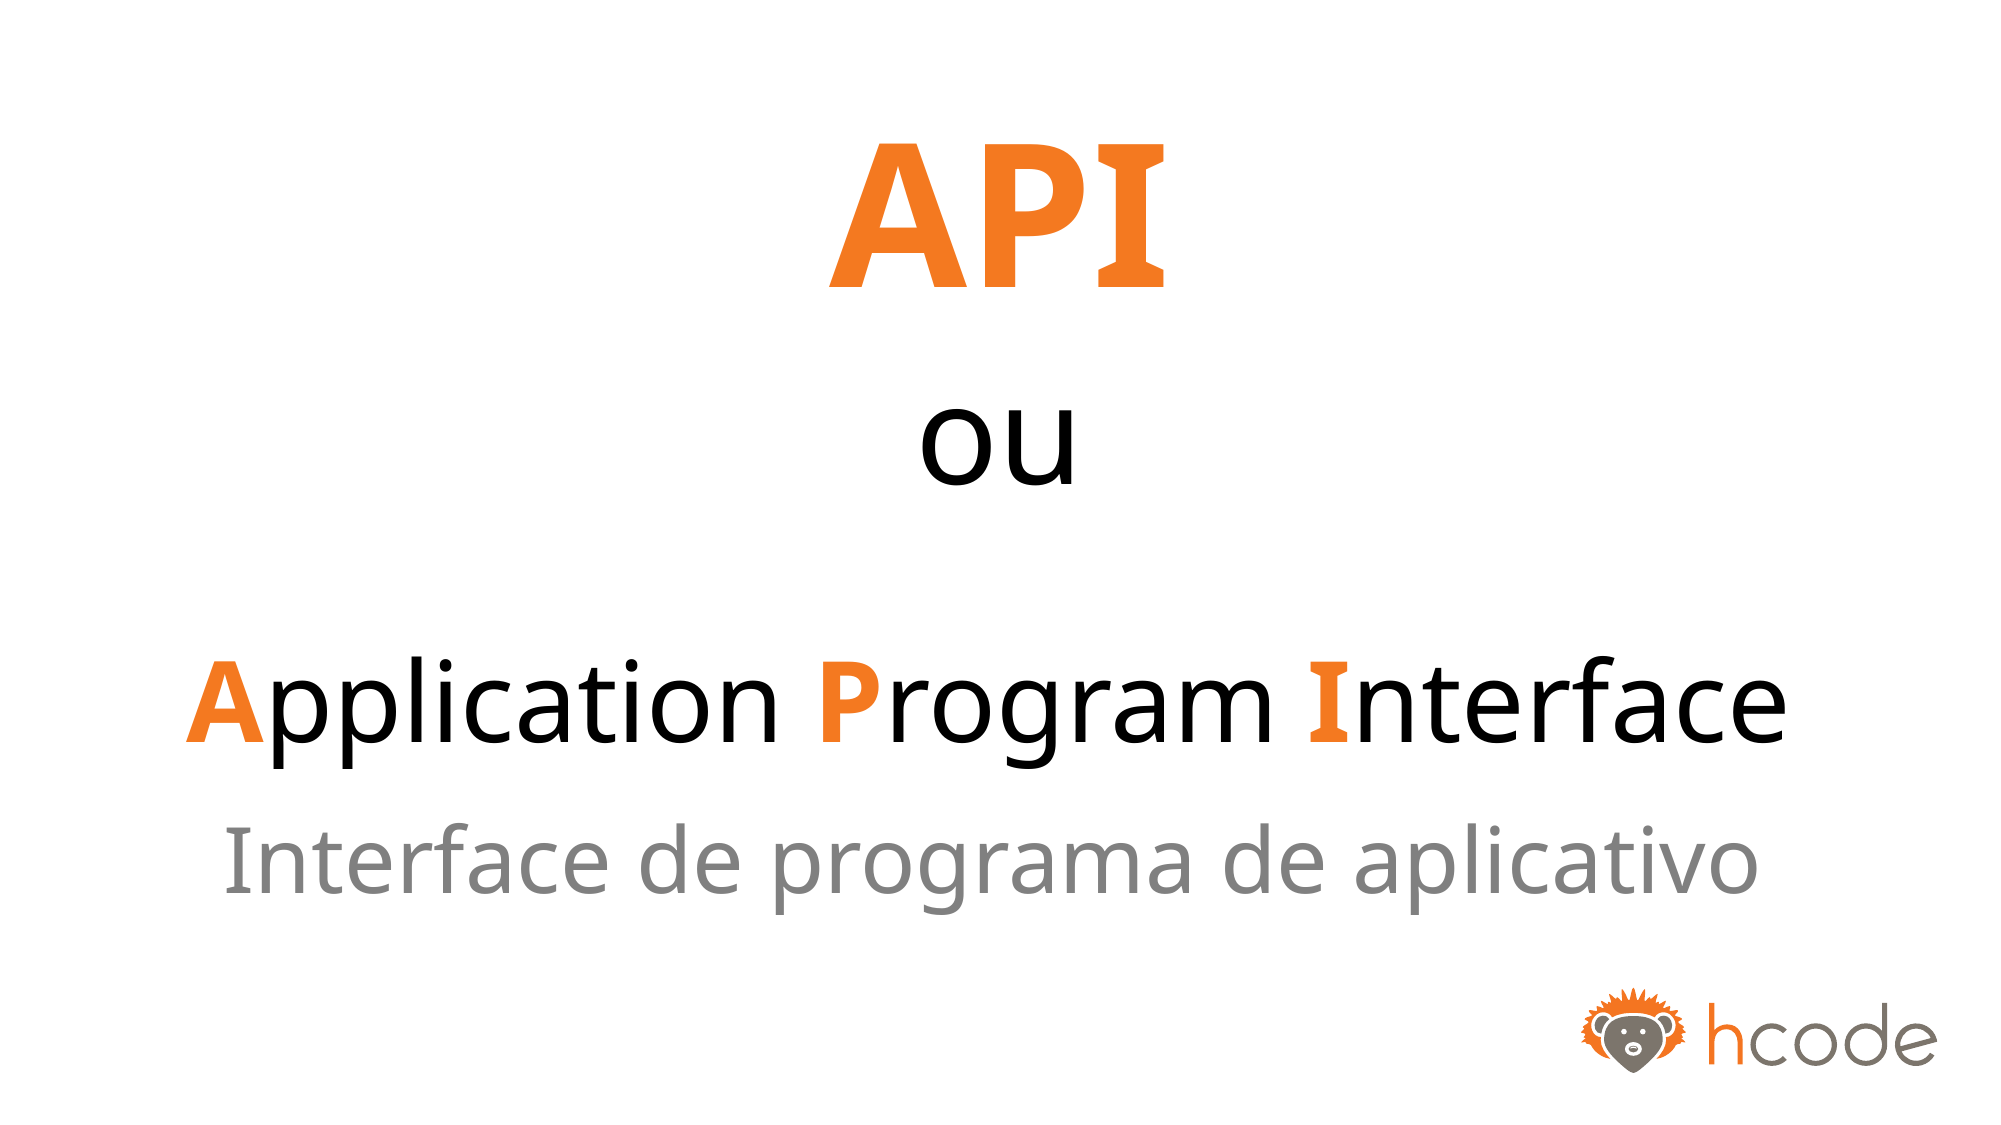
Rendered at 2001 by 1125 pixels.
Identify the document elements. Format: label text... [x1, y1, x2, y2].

text_box ou [628, 339, 1371, 519]
text_box API [629, 80, 1371, 335]
text_box Application Program Interface [139, 622, 1838, 773]
text_box Interface de programa de aplicativo [208, 794, 1779, 920]
picture [1580, 987, 1938, 1074]
